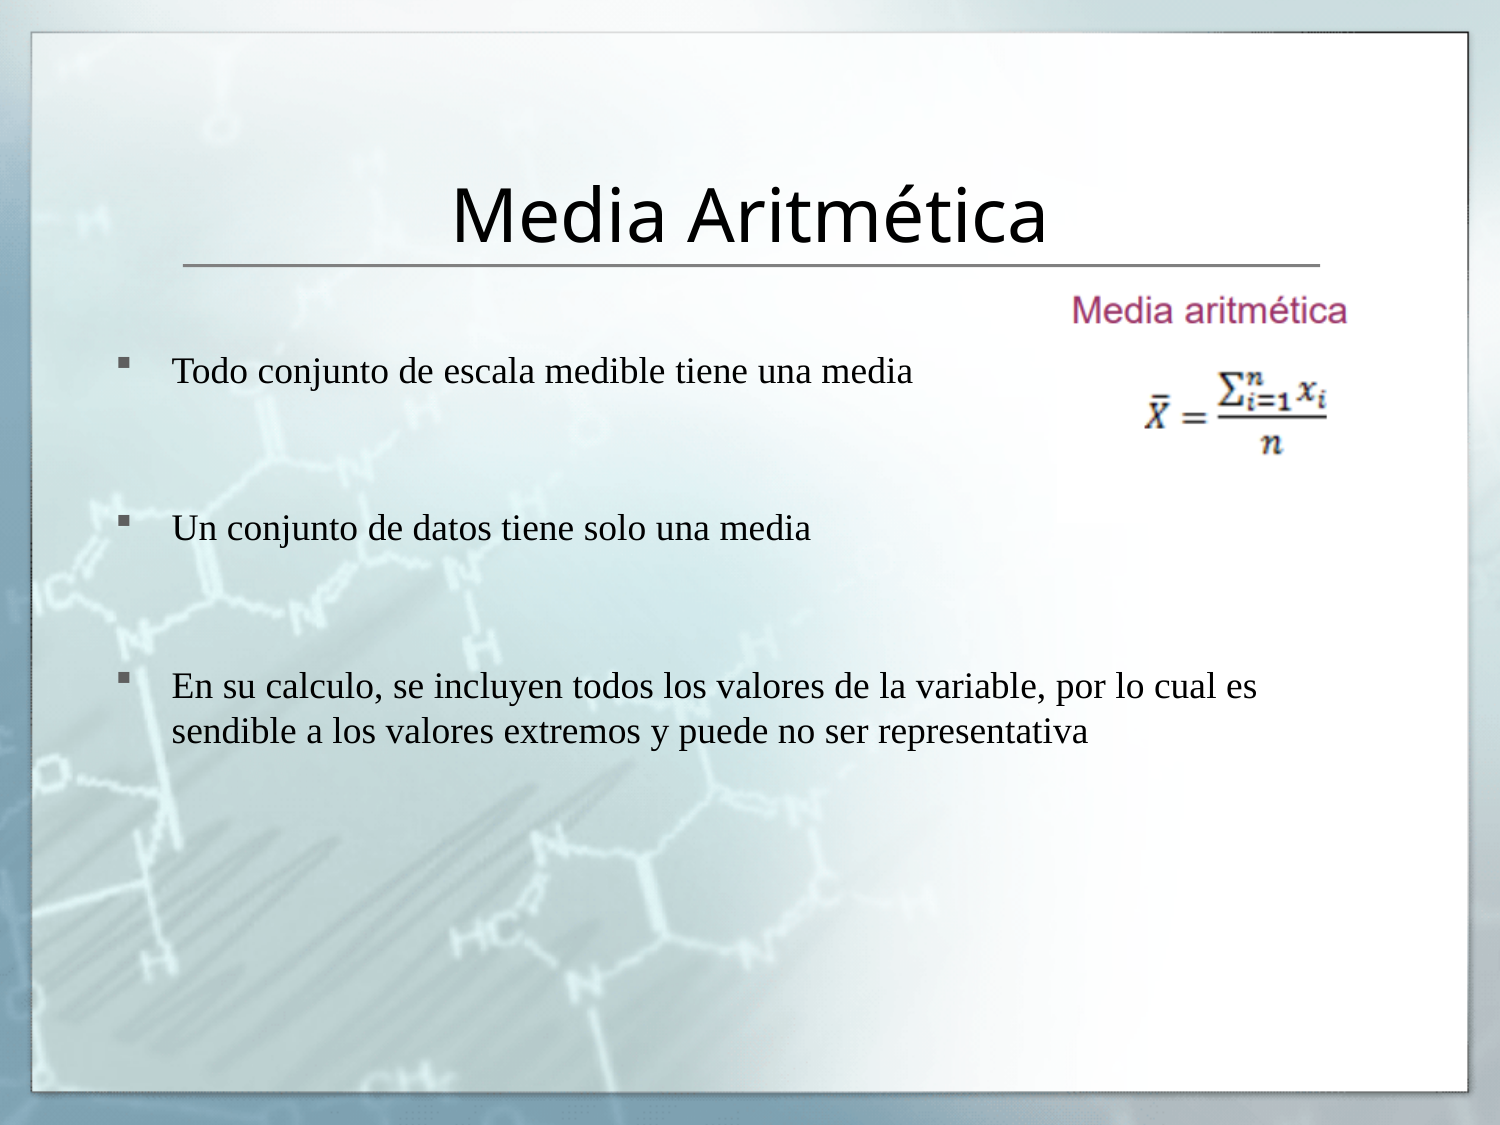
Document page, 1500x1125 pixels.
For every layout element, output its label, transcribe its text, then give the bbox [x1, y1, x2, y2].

list Todo conjunto de escala medible tiene una media Un conjunto de datos tiene solo una media En su calculo, se incluyen todos los valores de la variable, por lo cual es sendible a los valores extremos y puede no ser representativa [100, 338, 1388, 698]
title Media Aritmética [0, 137, 1500, 288]
picture [0, 0, 1500, 137]
picture [0, 278, 1500, 1125]
